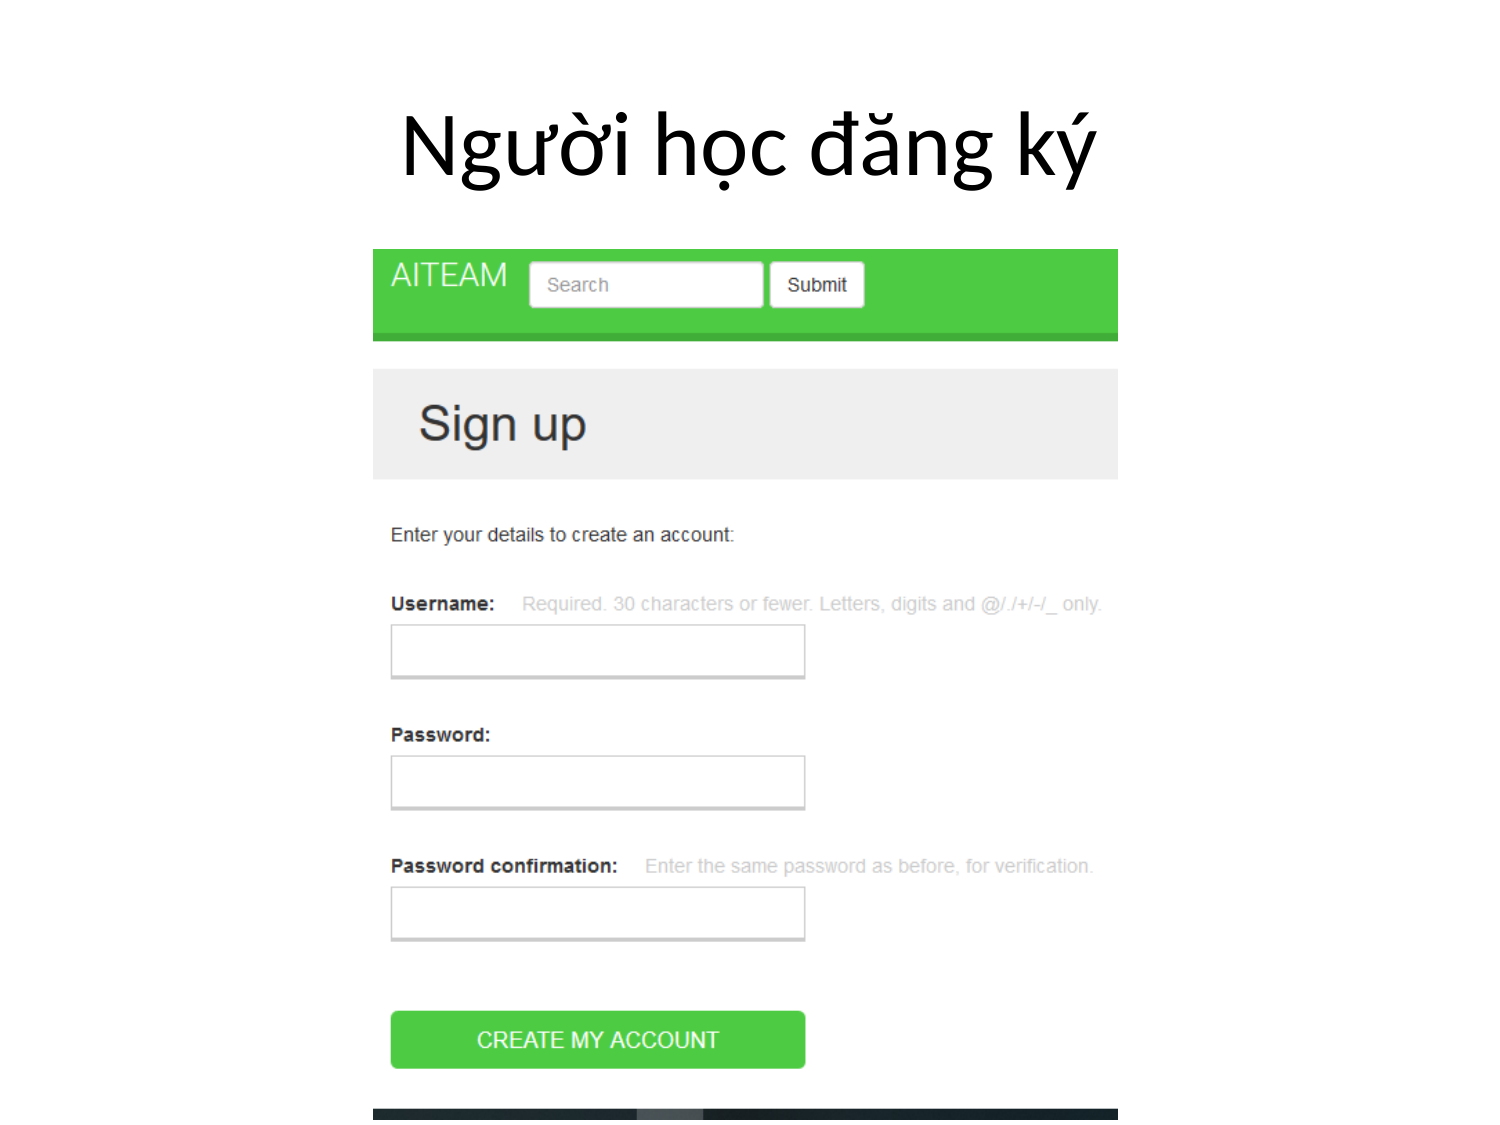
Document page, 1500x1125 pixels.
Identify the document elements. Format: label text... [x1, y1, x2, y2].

title Người học đăng ký [75, 45, 1425, 233]
picture [373, 249, 1118, 1121]
